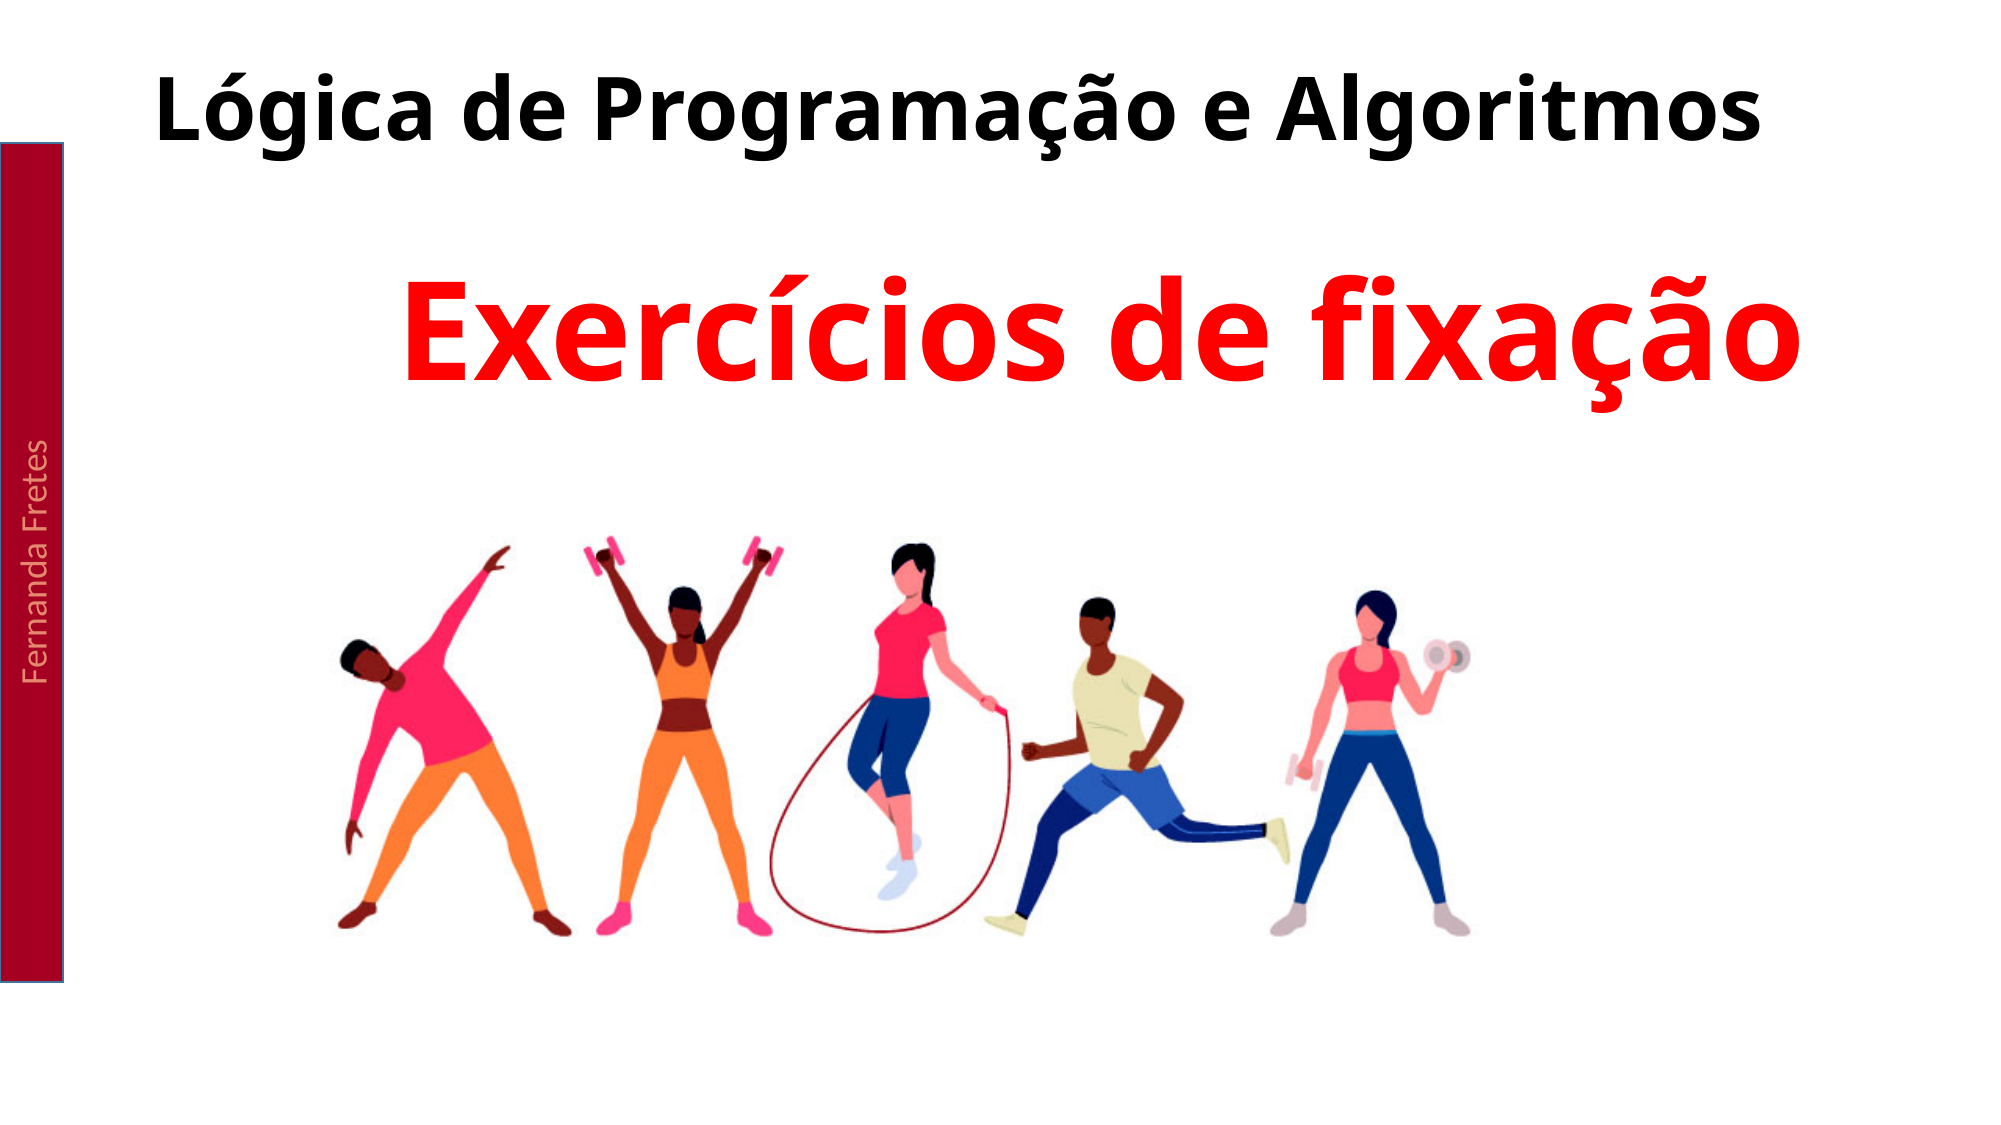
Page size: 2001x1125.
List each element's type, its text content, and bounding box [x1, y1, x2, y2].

text_box Fernanda Fretes [0, 142, 64, 983]
text_box Exercícios de fixação [381, 280, 2000, 392]
picture [304, 436, 1505, 1037]
text_box Lógica de Programação e Algoritmos [137, 56, 1863, 167]
